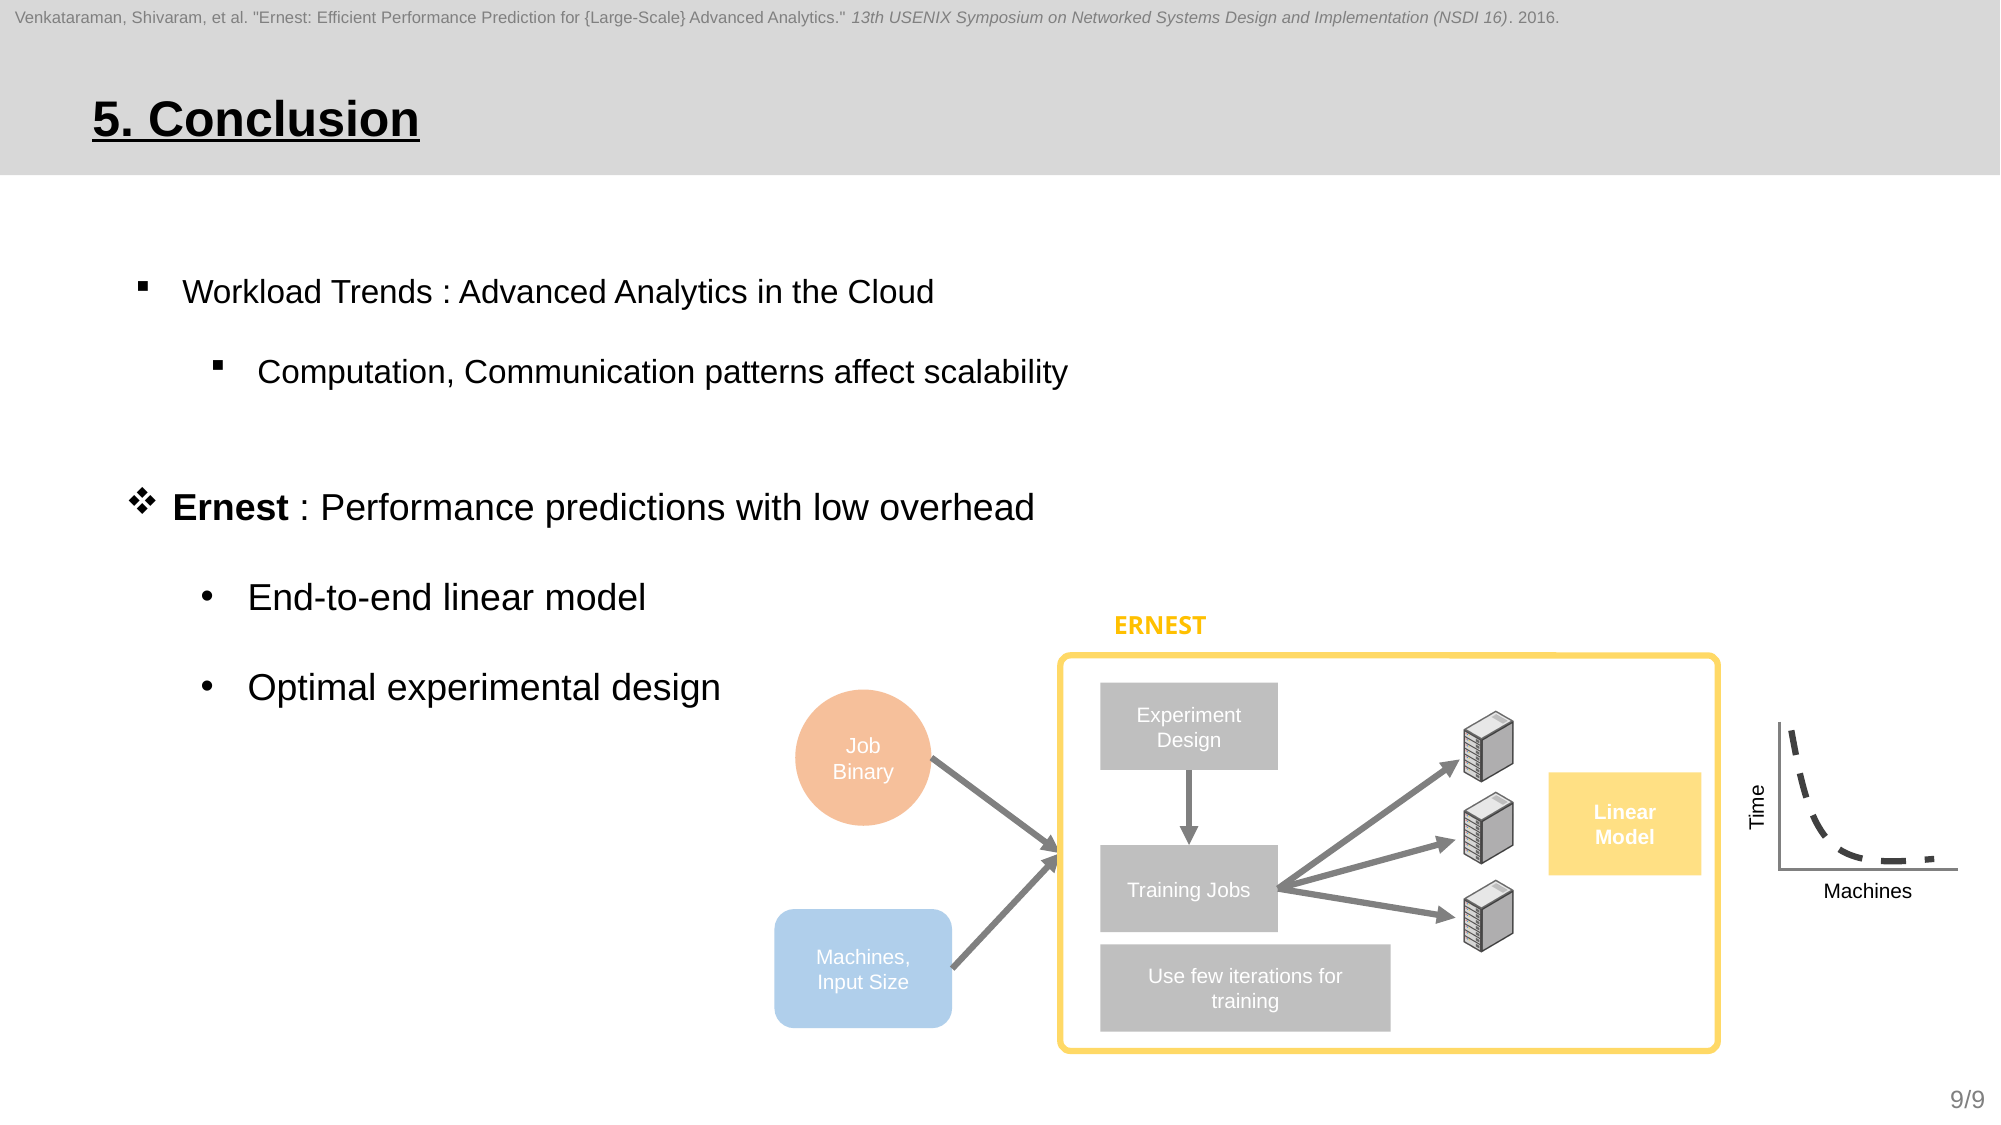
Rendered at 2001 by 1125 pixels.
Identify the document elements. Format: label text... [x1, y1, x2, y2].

text_box 5. Conclusion [77, 65, 1138, 176]
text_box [774, 601, 1959, 1051]
text_box Ernest : Performance predictions with low overhead End-to-end linear model Optimal experimental design [110, 430, 1111, 716]
text_box Venkataraman, Shivaram, et al. "Ernest: Efficient Performance Prediction for {Large-Scale} Advanced Analytics." 13th USENIX Symposium on Networked Systems Design and Implementation (NSDI 16). 2016. [0, 0, 1613, 35]
text_box Workload Trends : Advanced Analytics in the Cloud Computation, Communication patterns affect scalability [120, 223, 1826, 398]
